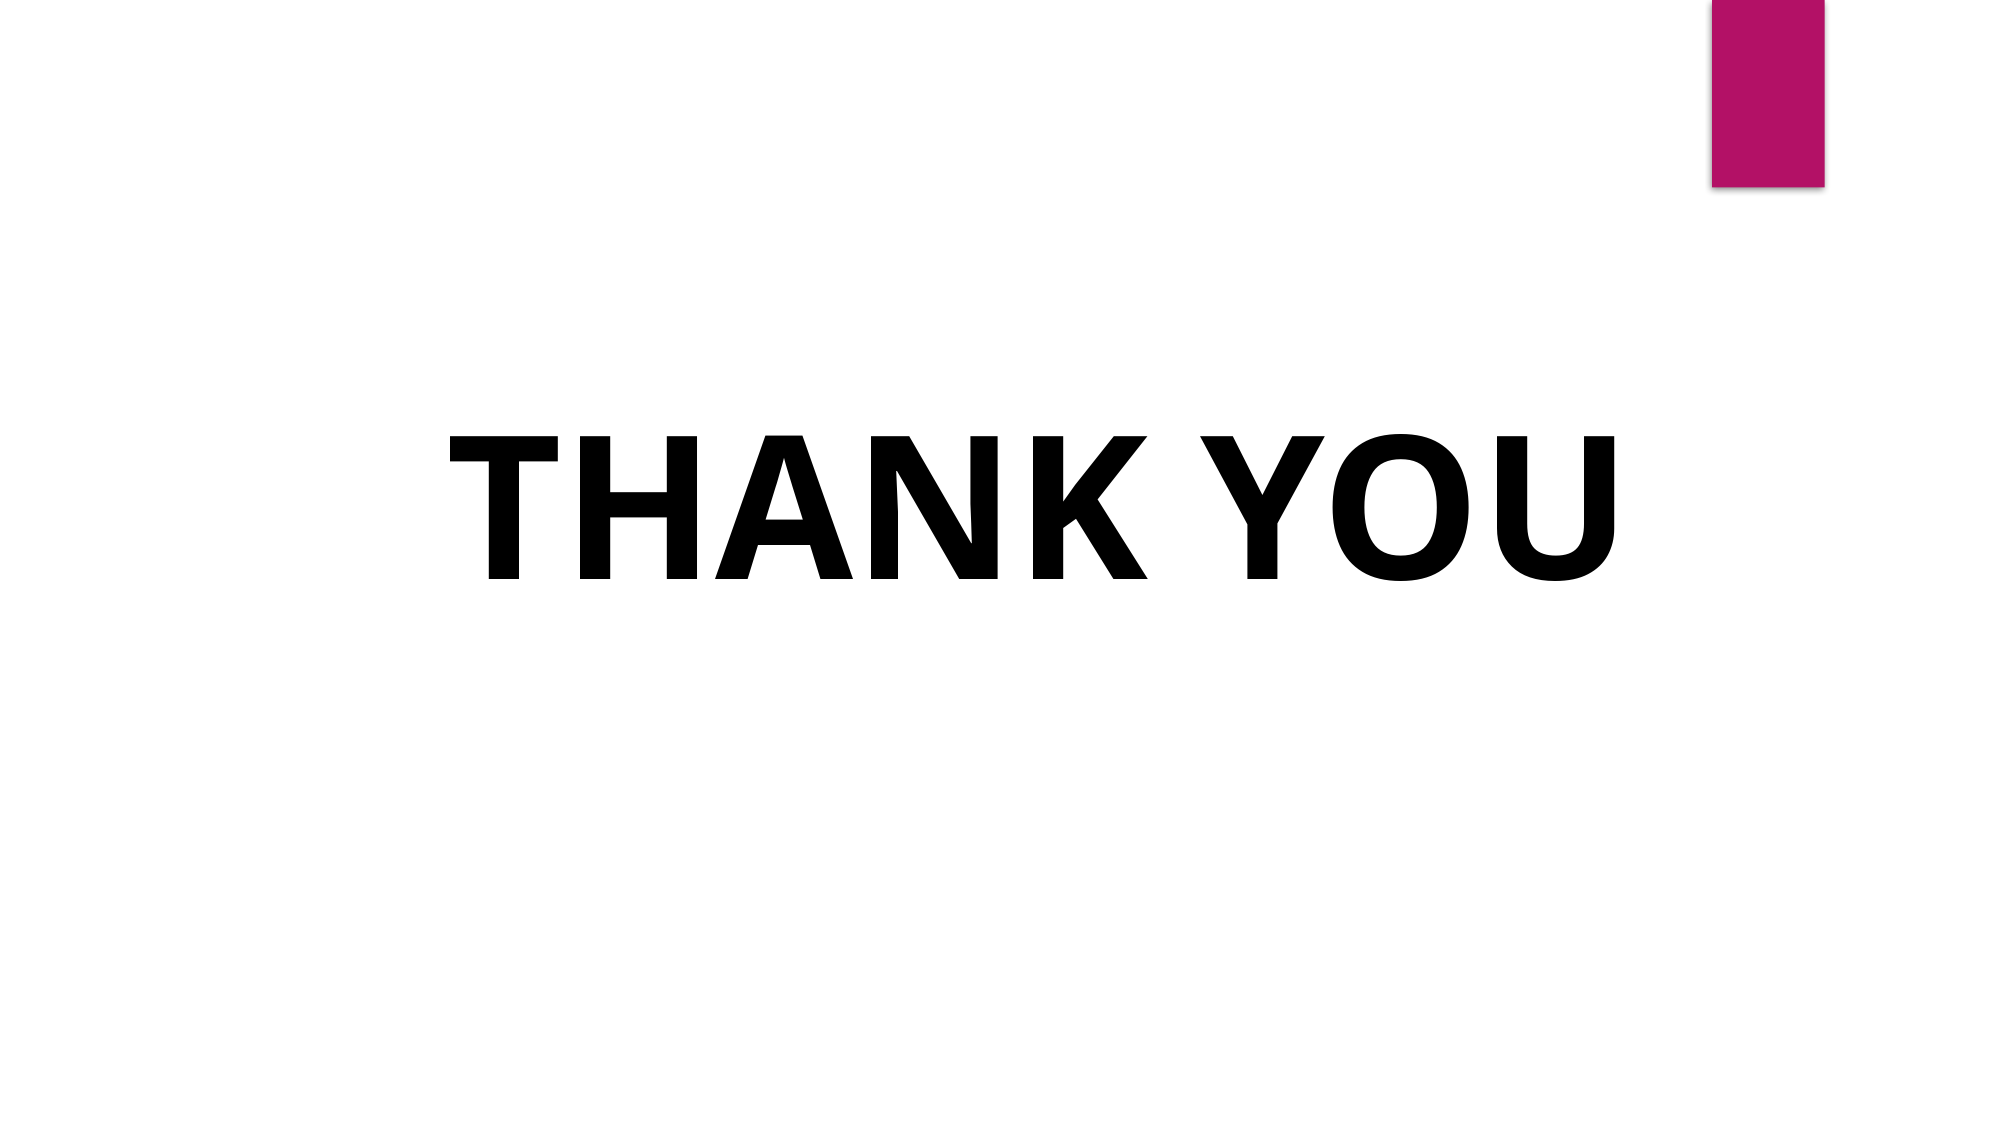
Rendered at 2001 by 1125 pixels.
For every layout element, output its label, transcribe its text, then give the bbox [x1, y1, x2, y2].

text_box THANK YOU [431, 372, 1667, 627]
